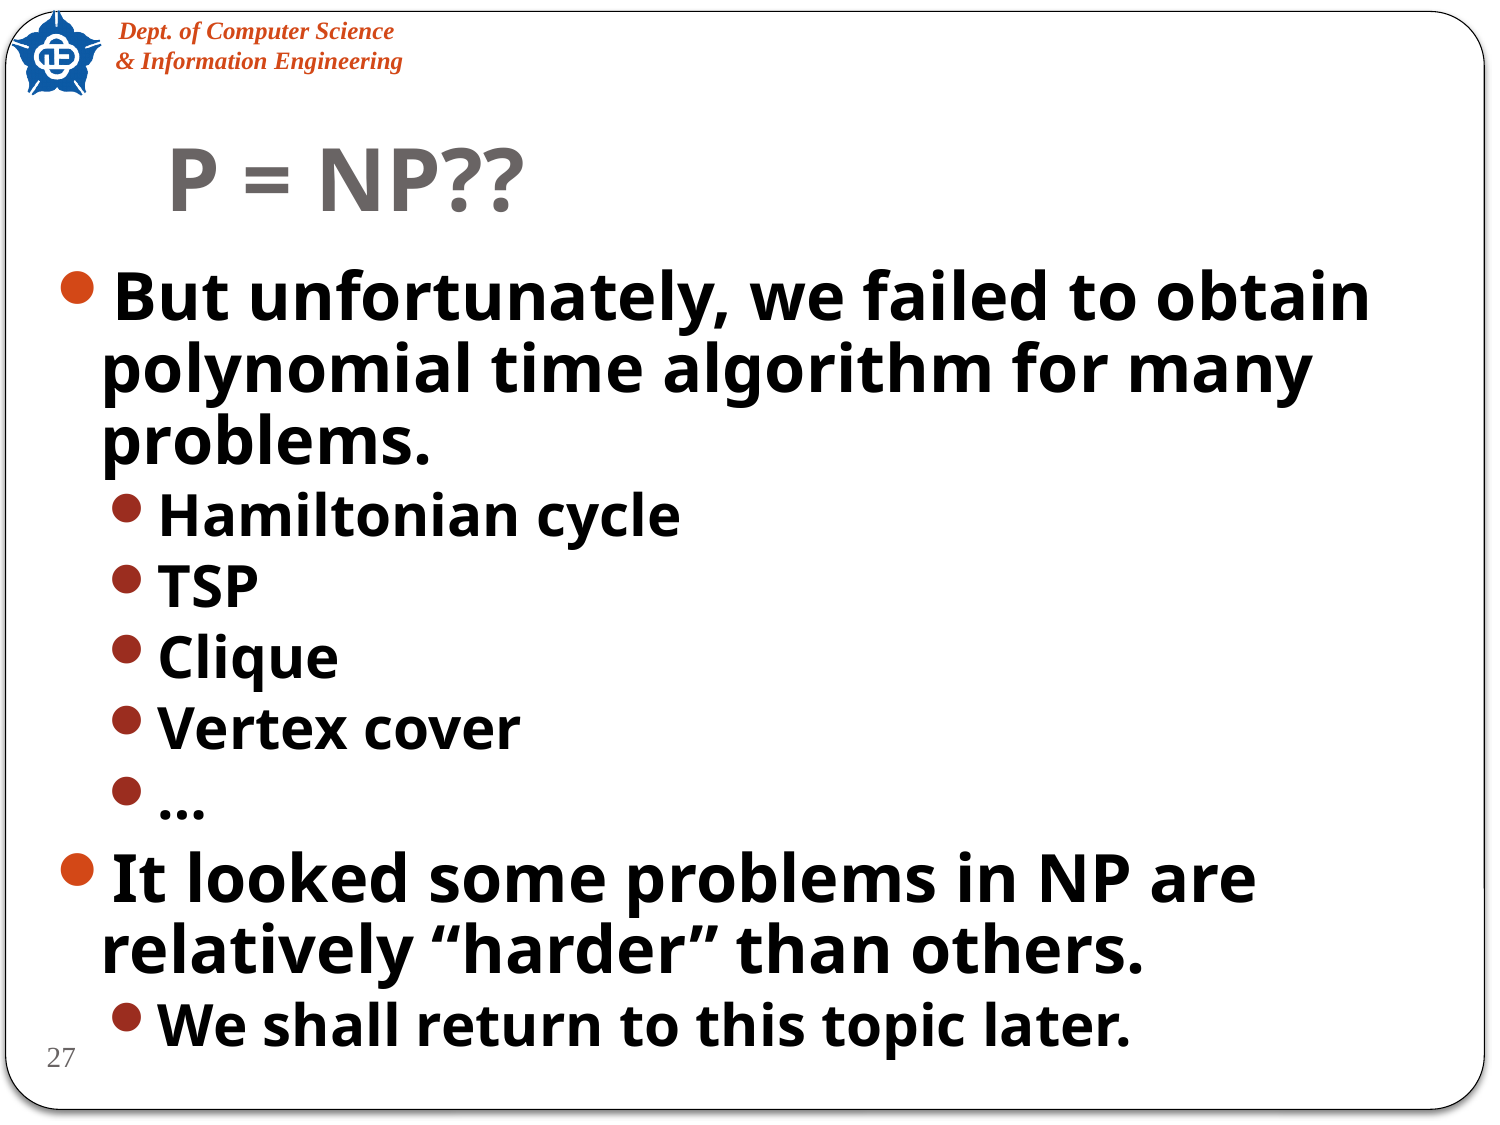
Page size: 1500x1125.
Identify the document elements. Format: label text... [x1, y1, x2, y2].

picture [0, 0, 113, 103]
title P = NP?? [149, 76, 1426, 244]
list But unfortunately, we failed to obtain polynomial time algorithm for many problems. Hamiltonian cycle TSP Clique Vertex cover … It looked some problems in NP are relatively “harder” than others. We shall return to this topic later. [40, 255, 1463, 1083]
slide_number 27 [23, 1025, 88, 1094]
